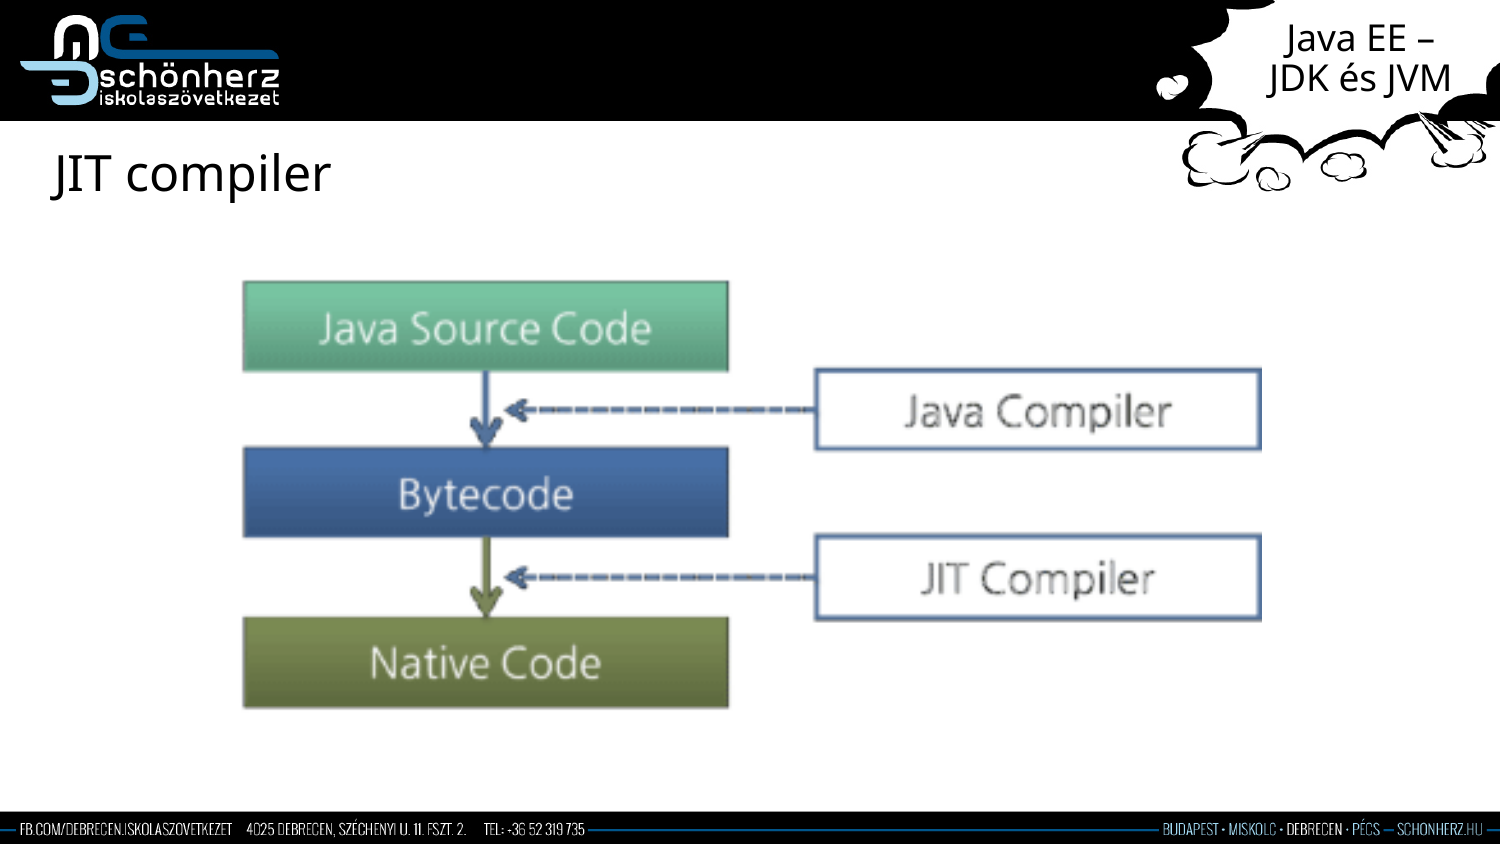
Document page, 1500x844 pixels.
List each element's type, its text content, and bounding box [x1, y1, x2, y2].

subtitle JIT compiler [39, 140, 1455, 213]
title Java EE – JDK és JVM [1233, 11, 1488, 107]
picture [0, 0, 1500, 844]
